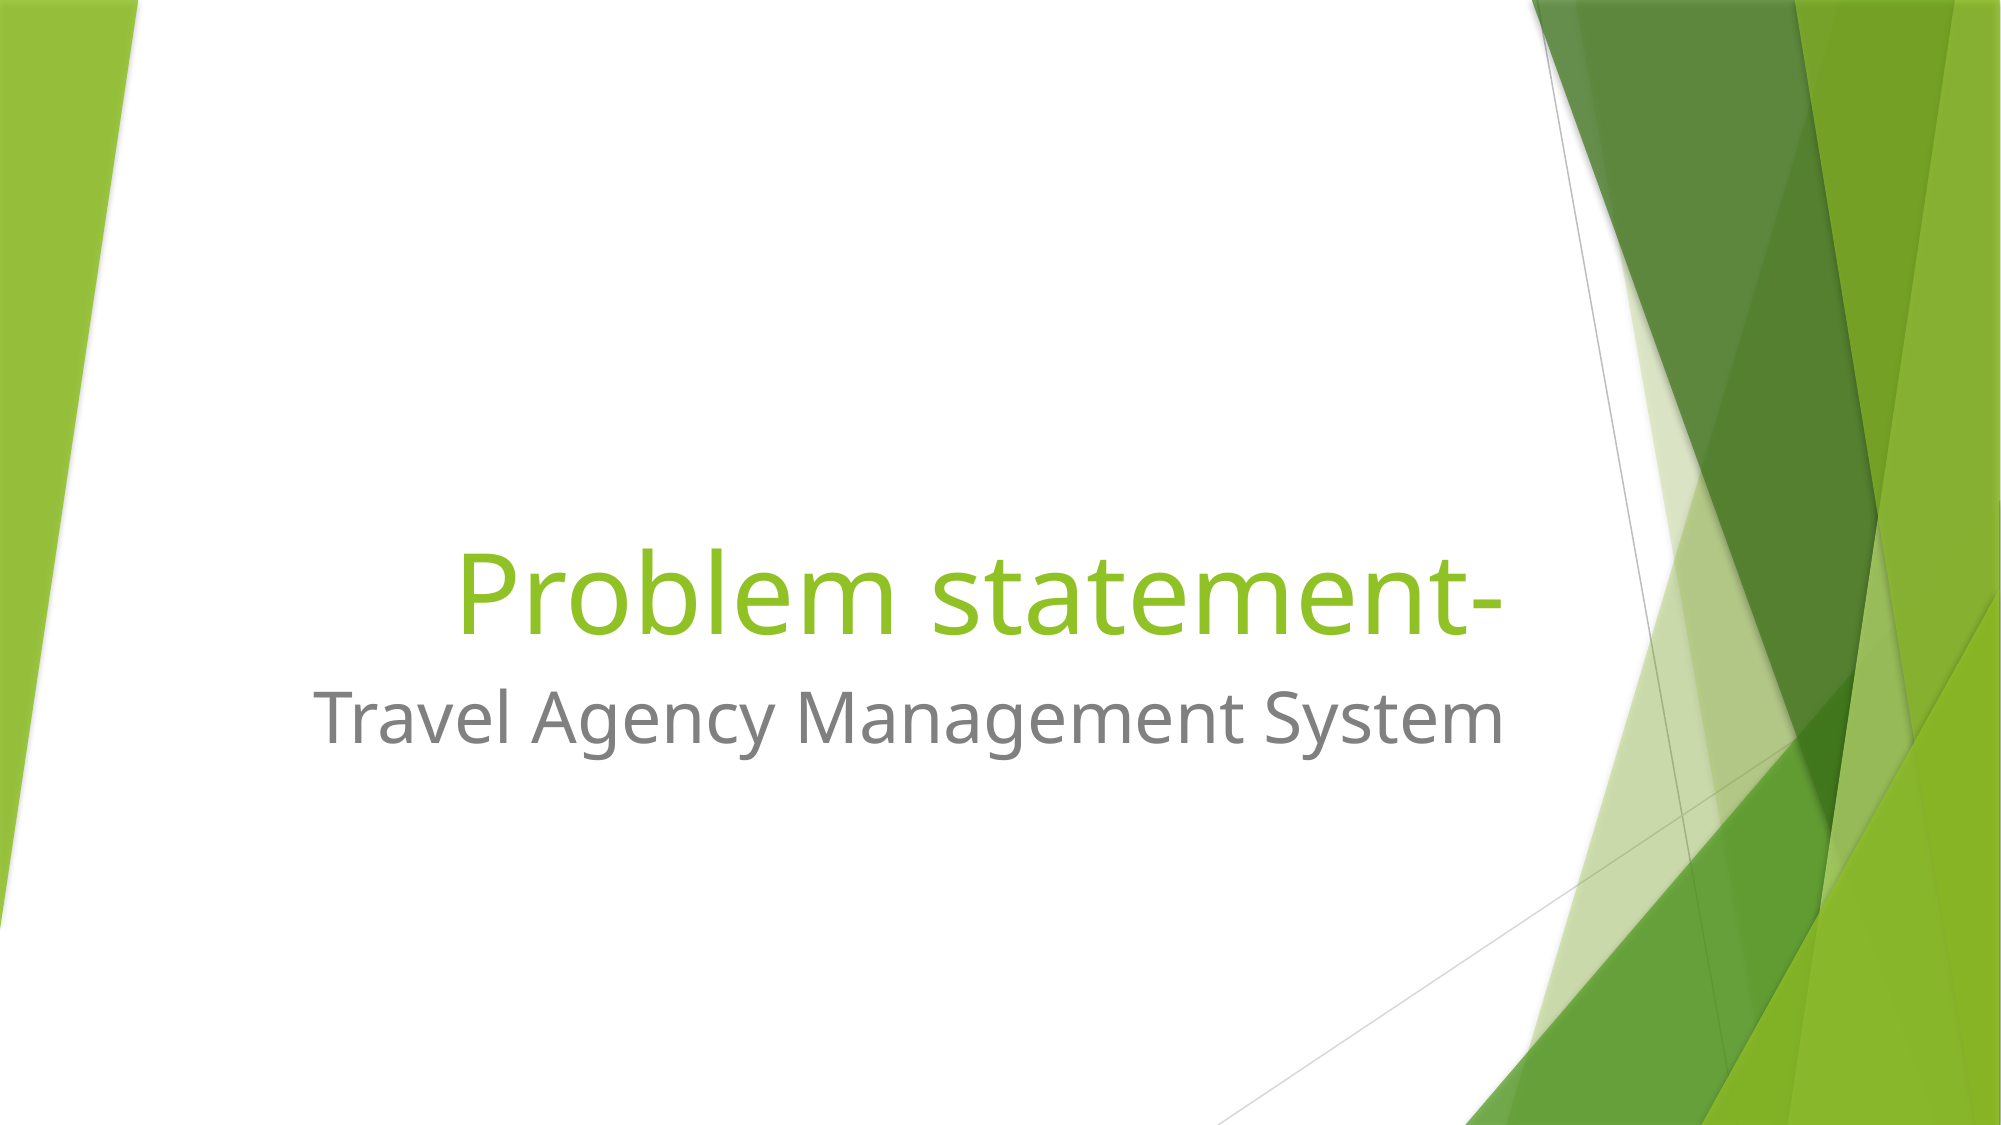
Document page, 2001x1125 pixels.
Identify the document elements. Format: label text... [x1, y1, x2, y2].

title Problem statement- [247, 394, 1522, 664]
subtitle Travel Agency Management System [247, 664, 1522, 845]
